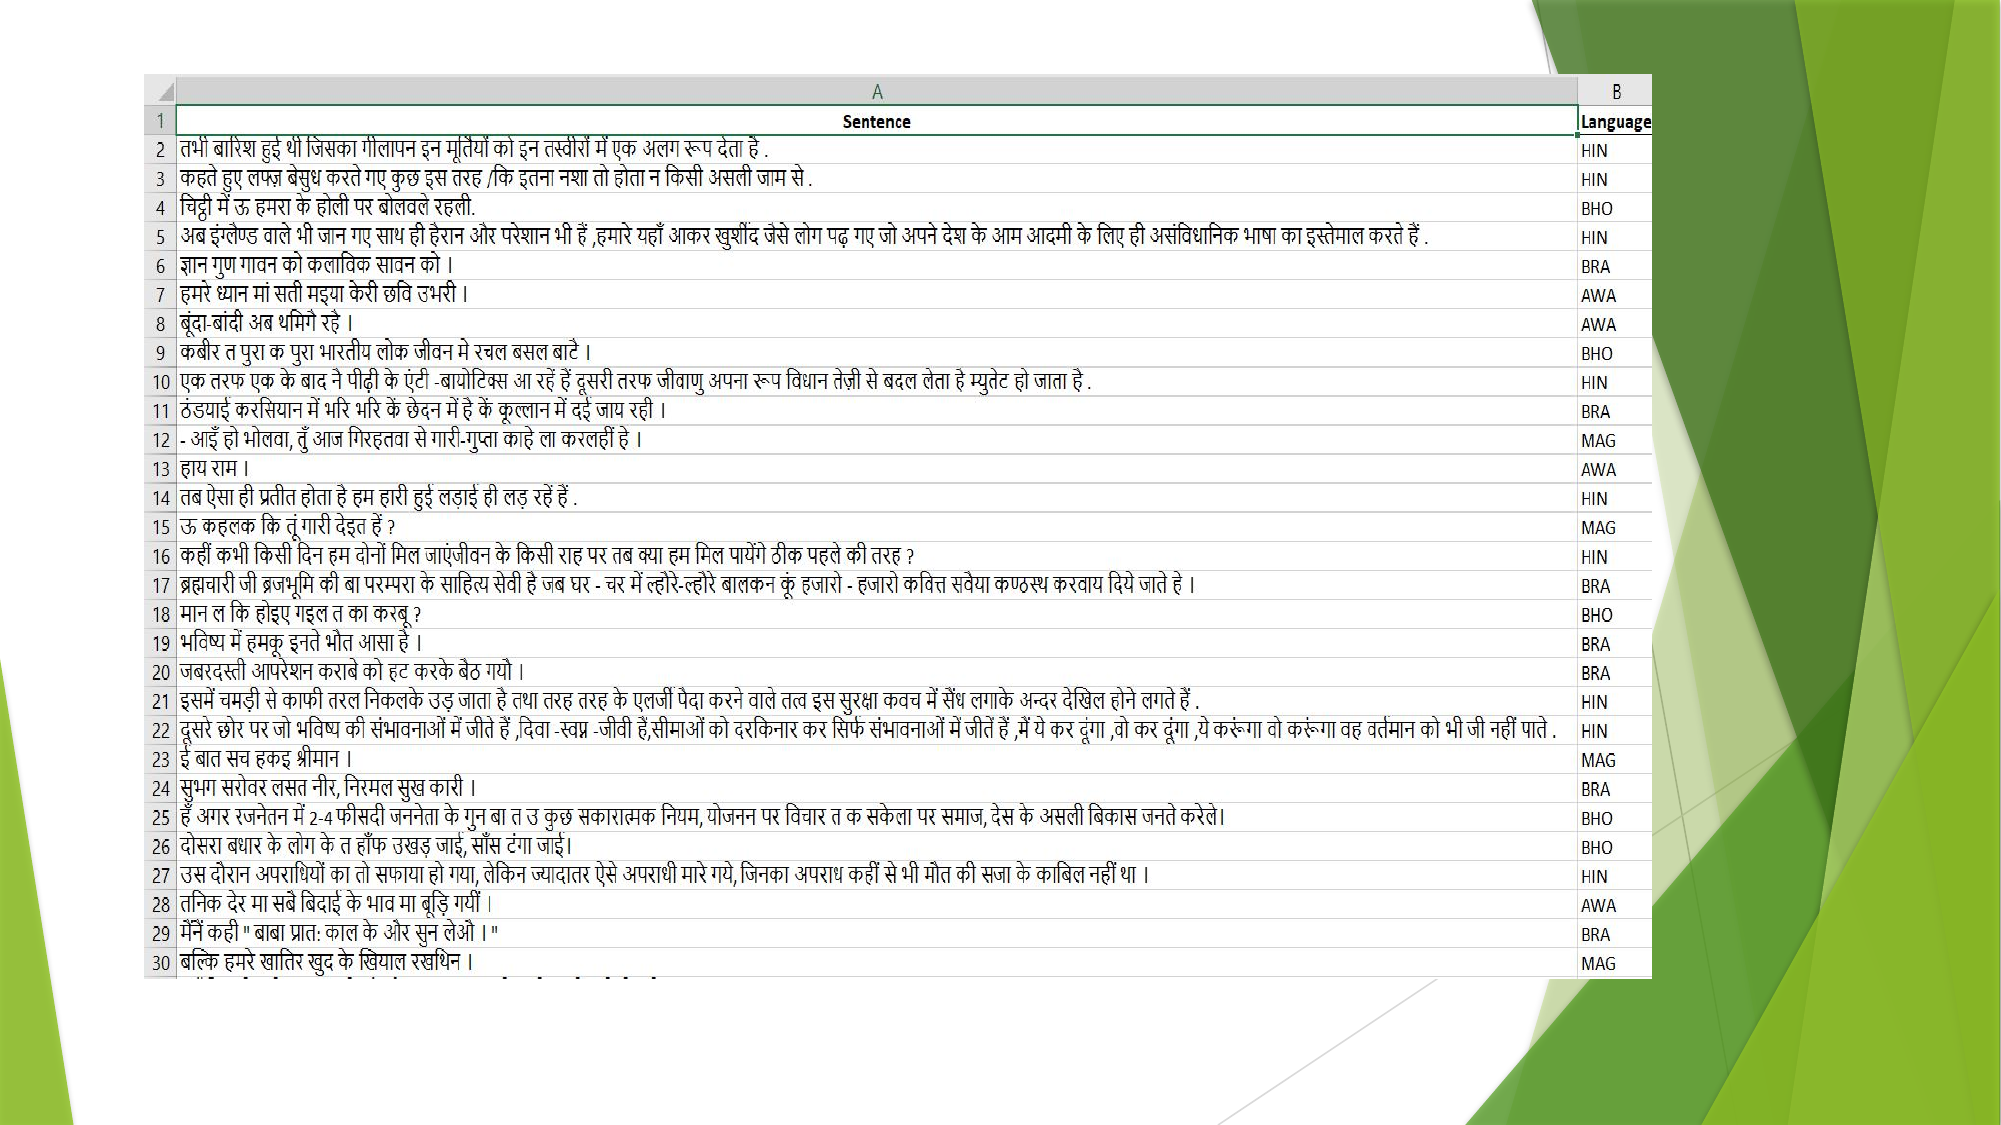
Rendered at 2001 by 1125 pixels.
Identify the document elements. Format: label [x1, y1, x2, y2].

picture [143, 73, 1652, 980]
